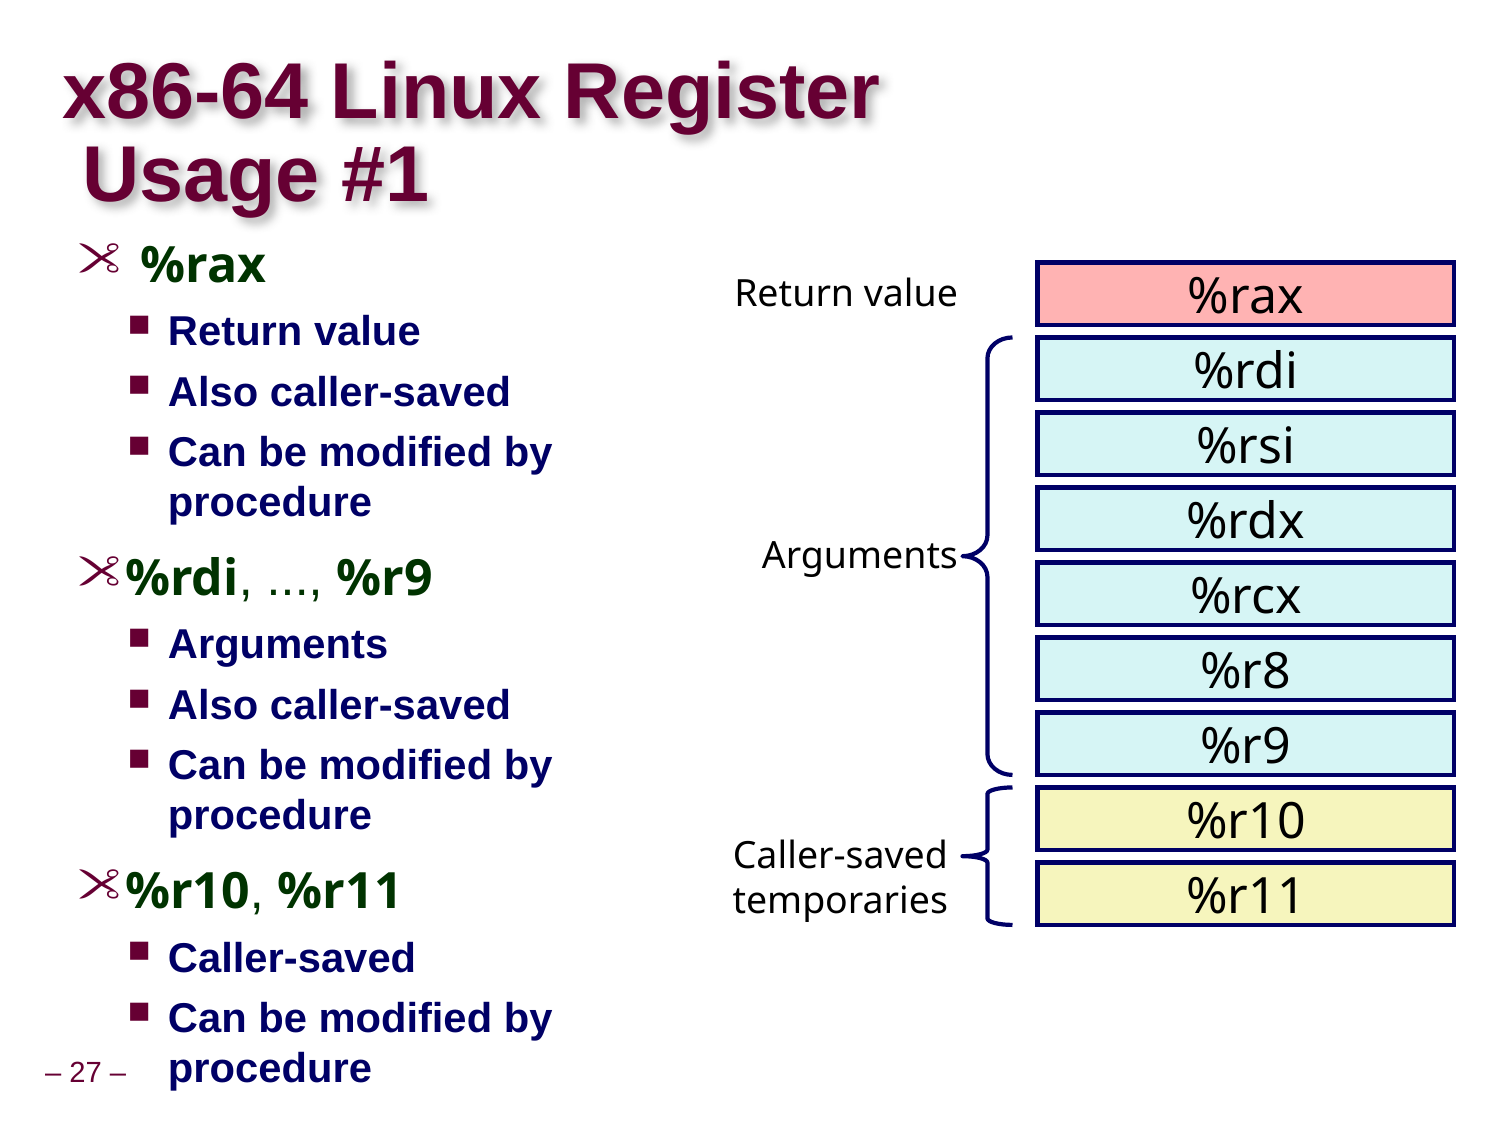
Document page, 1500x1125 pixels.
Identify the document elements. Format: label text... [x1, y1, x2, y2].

text_box %rcx [1037, 562, 1455, 625]
text_box Arguments [755, 524, 965, 583]
text_box %rax [1037, 262, 1455, 325]
text_box %r11 [1037, 862, 1455, 925]
list %rax Return value Also caller-saved Can be modified by procedure %rdi, ..., %r9 Arguments Also caller-saved Can be modified by procedure %r10, %r11 Caller-saved Can be modified by procedure [62, 228, 730, 1122]
text_box Return value [728, 262, 965, 320]
text_box [962, 787, 1013, 925]
text_box %r9 [1037, 712, 1455, 775]
text_box %rsi [1037, 412, 1455, 475]
text_box %rdx [1037, 487, 1455, 550]
text_box %r10 [1037, 787, 1455, 850]
title x86-64 Linux Register Usage #1 [62, 41, 1126, 230]
text_box [965, 337, 1013, 775]
text_box %r8 [1037, 637, 1455, 700]
text_box %rdi [1037, 337, 1455, 400]
text_box Caller-saved temporaries [726, 824, 955, 928]
